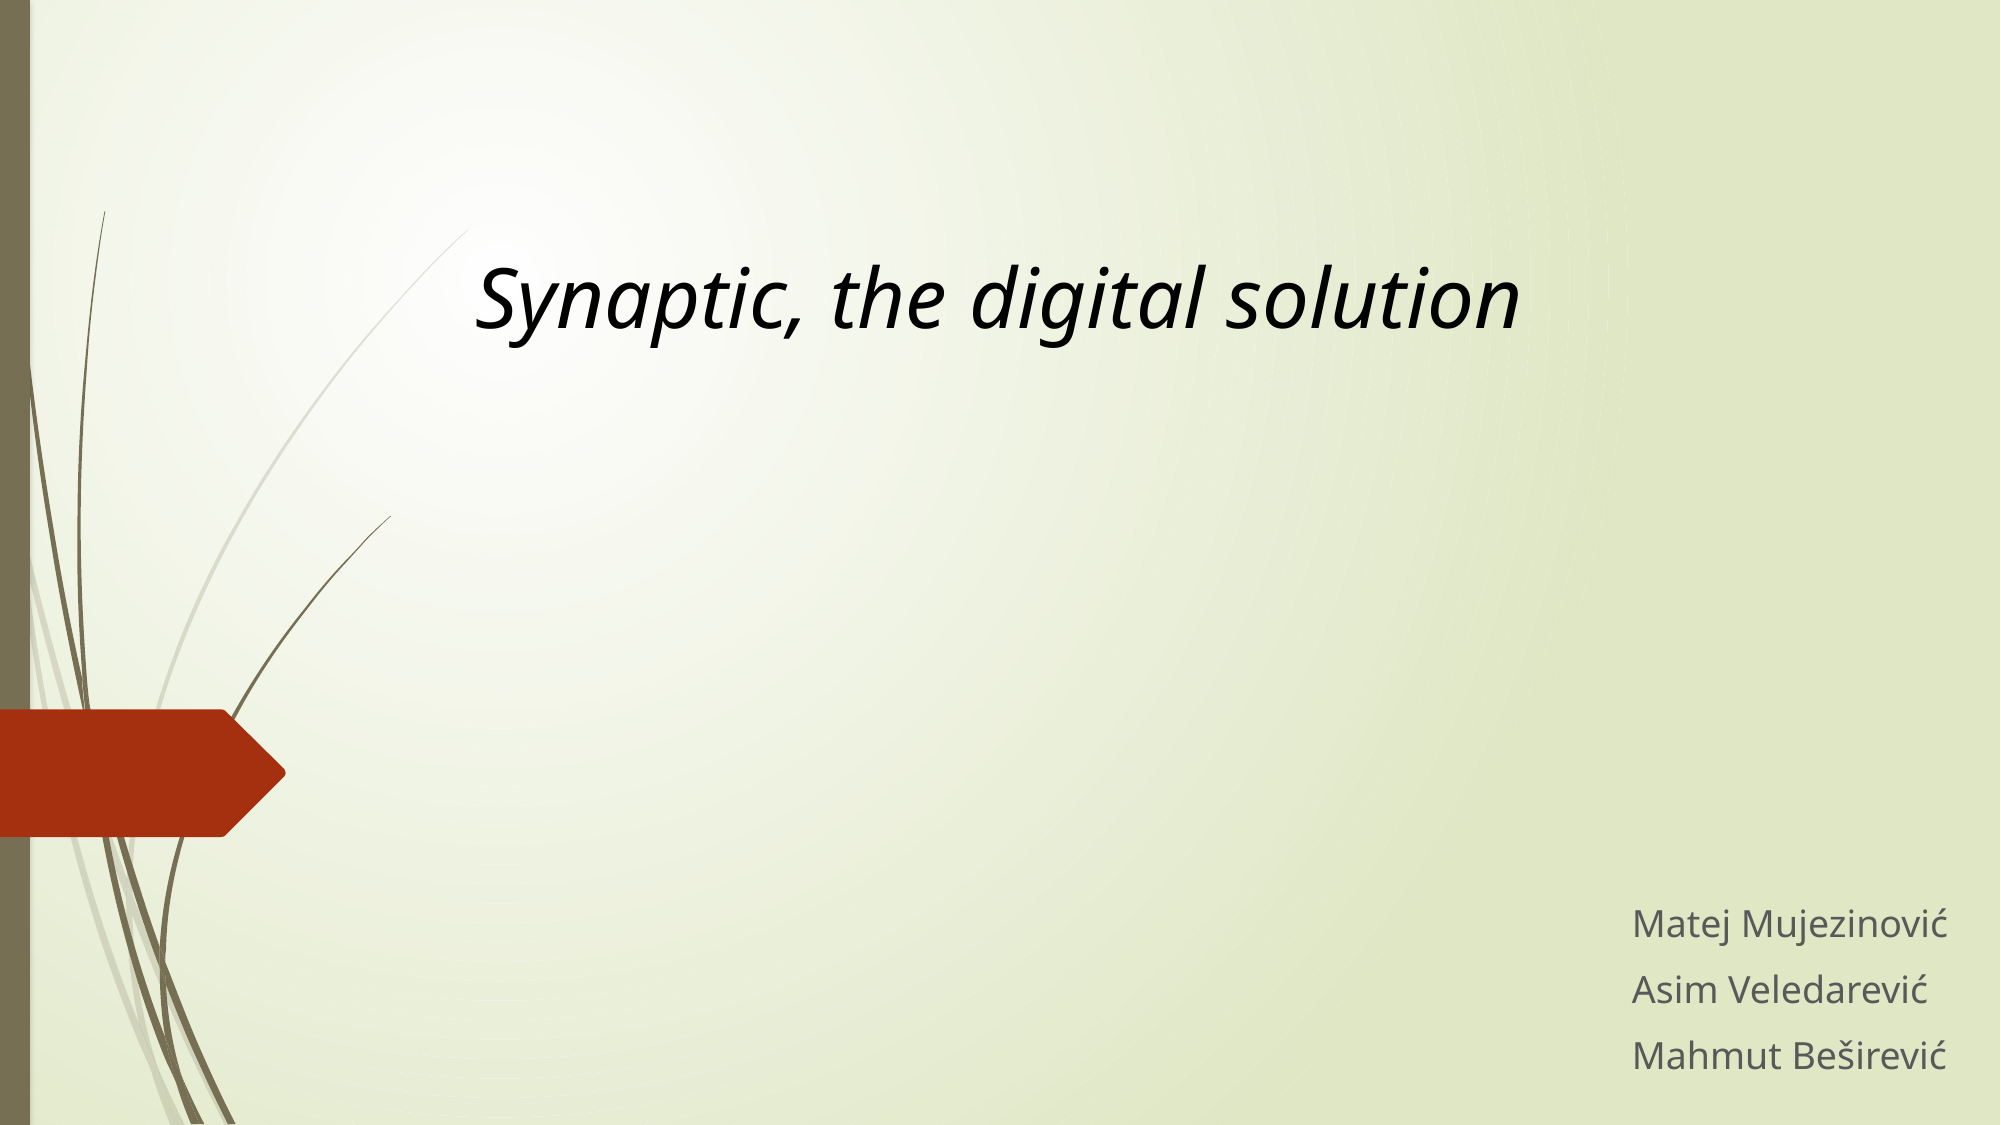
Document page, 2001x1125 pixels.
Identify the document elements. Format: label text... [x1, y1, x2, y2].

subtitle Matej Mujezinović Asim Veledarević Mahmut Beširević [1616, 892, 2000, 1108]
text_box Synaptic, the digital solution [0, 238, 2000, 354]
